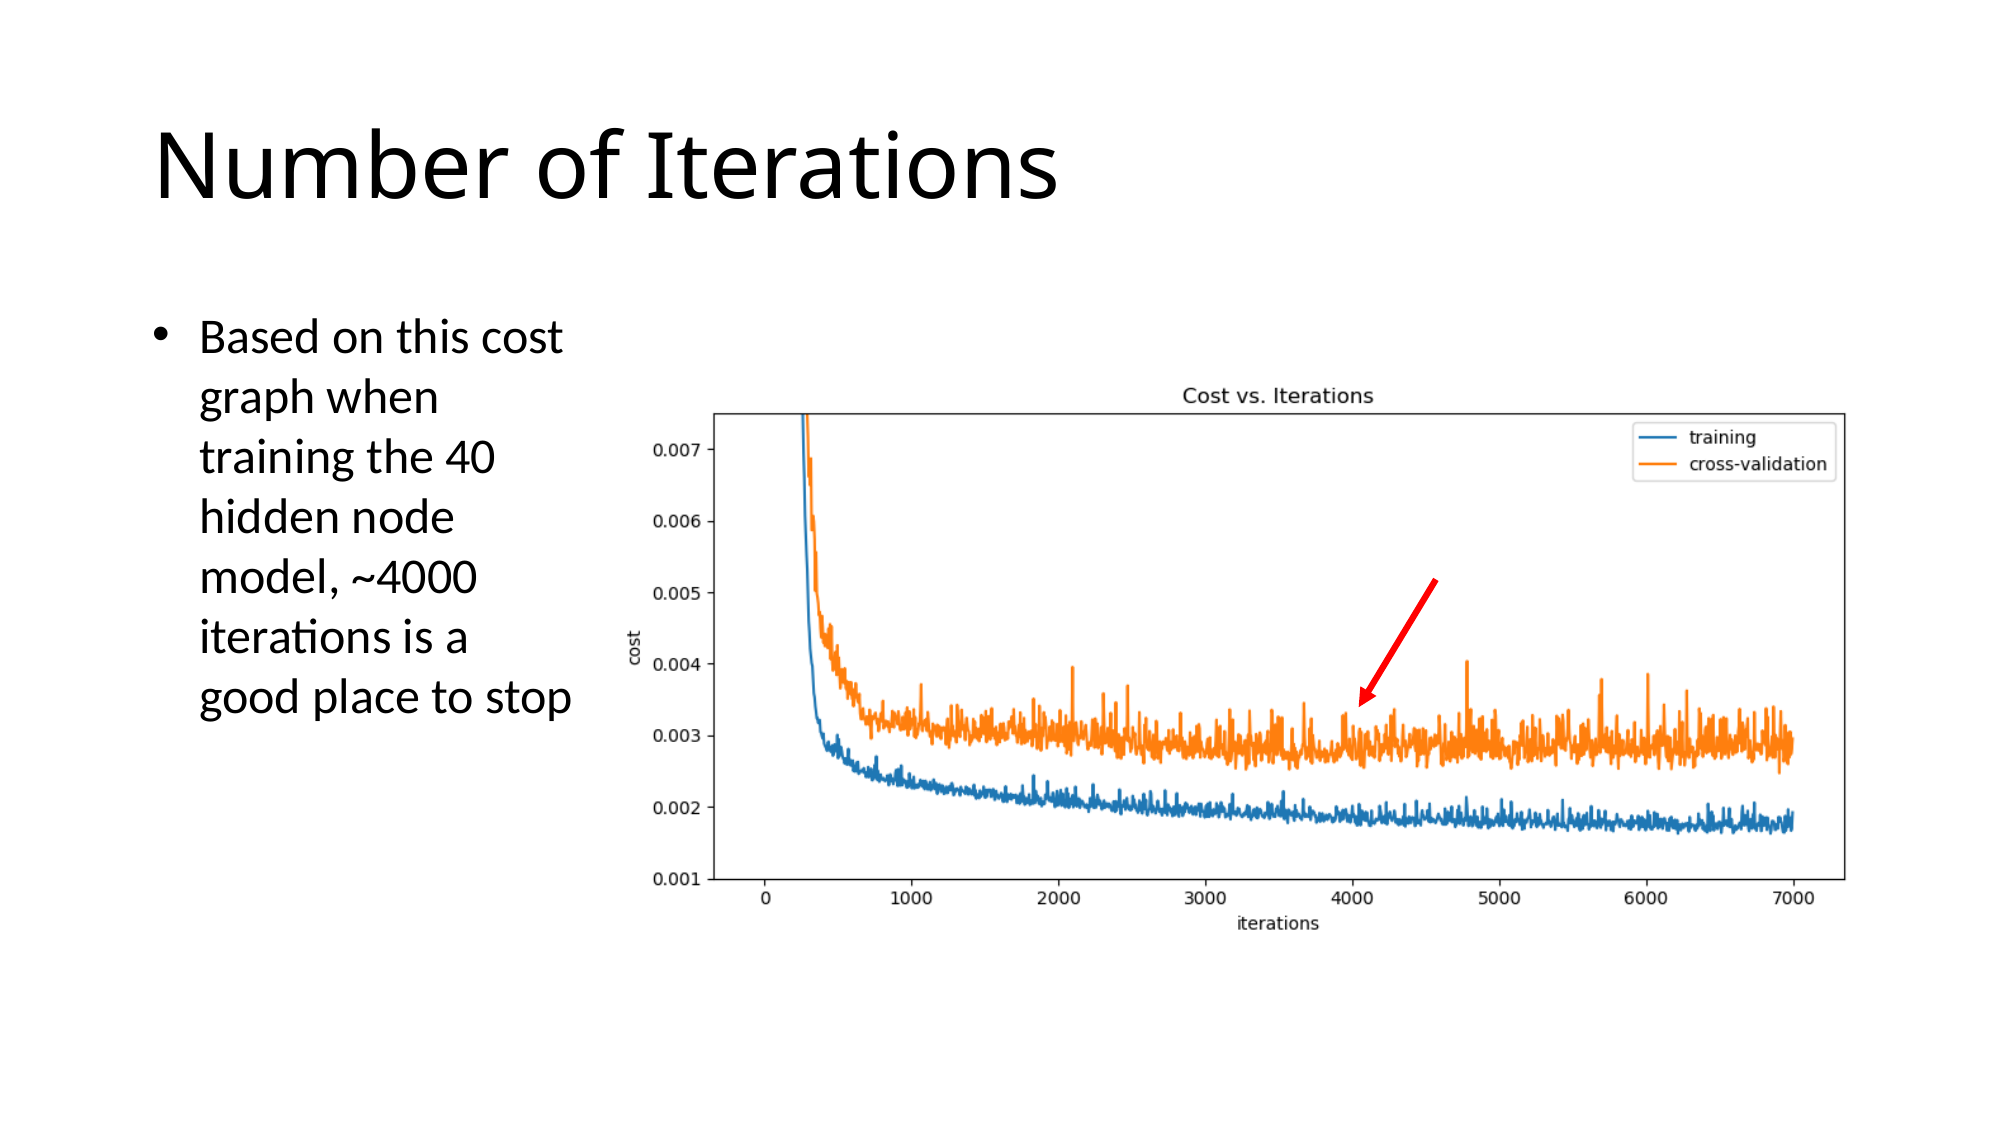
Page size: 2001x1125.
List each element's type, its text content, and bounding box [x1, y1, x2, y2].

title Number of Iterations [137, 59, 1863, 278]
text_box Based on this cost graph when training the 40 hidden node model, ~4000 iterations is a good place to stop [137, 295, 594, 731]
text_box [1358, 579, 1436, 708]
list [612, 341, 1863, 945]
